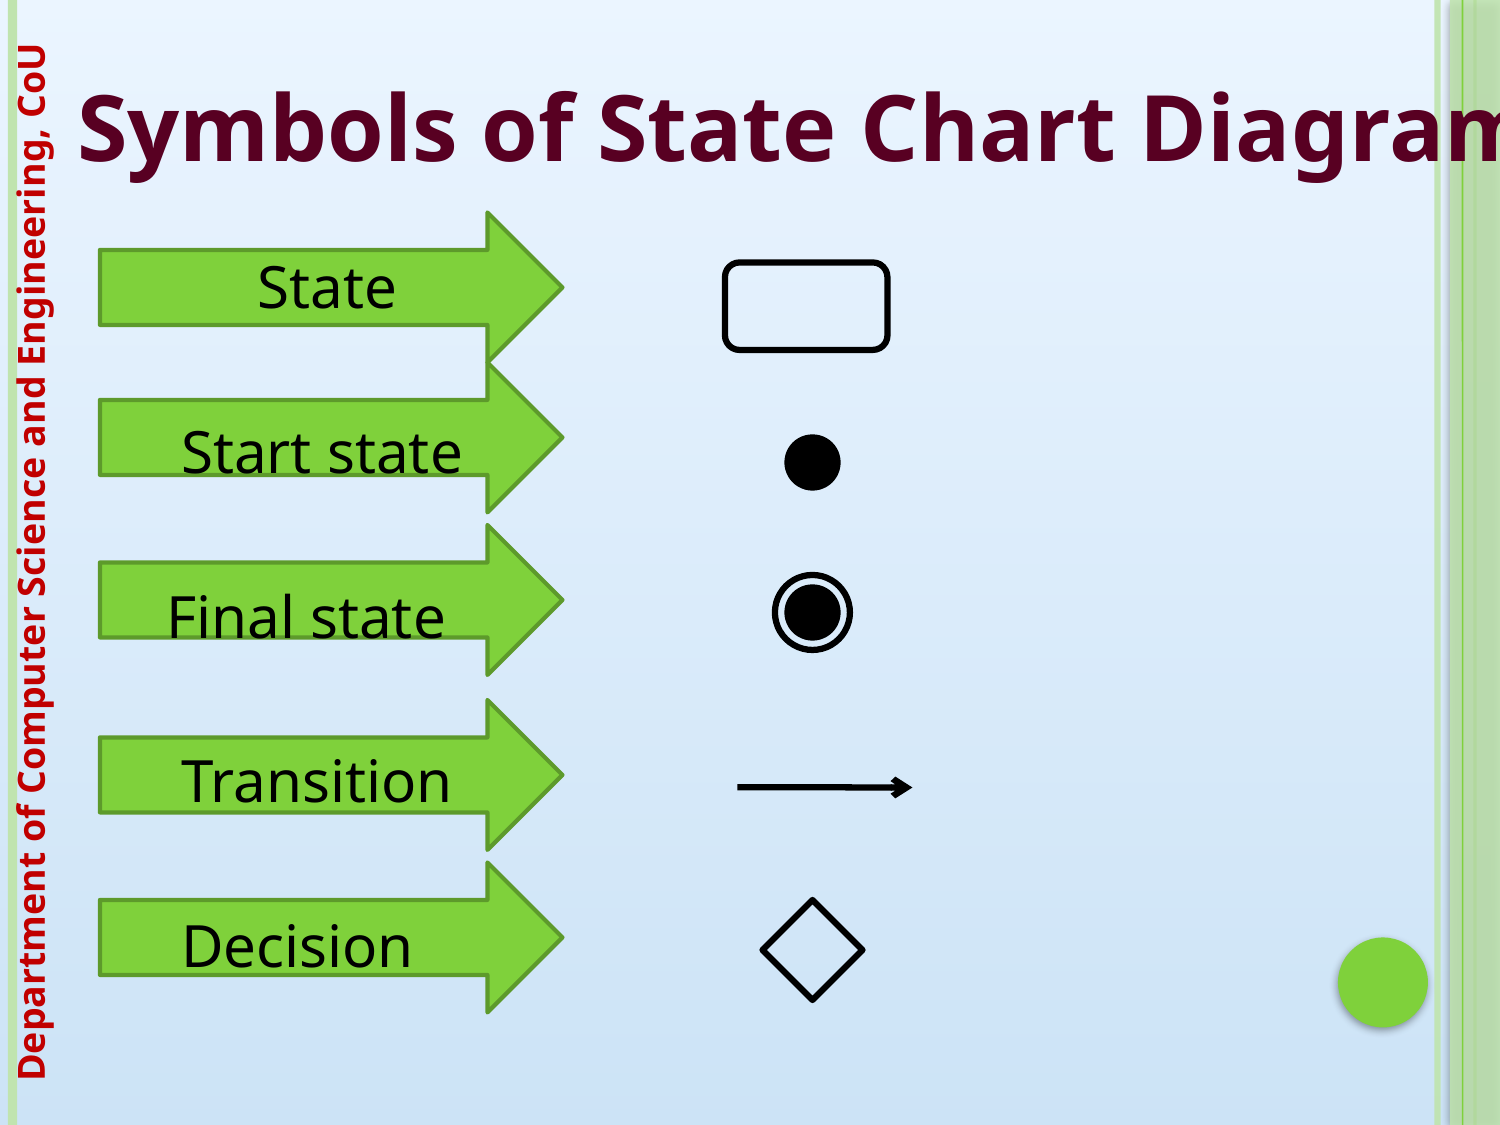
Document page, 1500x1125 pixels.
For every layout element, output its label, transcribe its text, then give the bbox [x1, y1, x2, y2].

text_box Symbols of State Chart Diagram [62, 62, 1500, 278]
list State Start state Final state Transition Decision [75, 278, 1475, 1063]
text_box [785, 435, 840, 490]
text_box [722, 278, 890, 353]
text_box [772, 572, 853, 653]
text_box [760, 897, 865, 1003]
